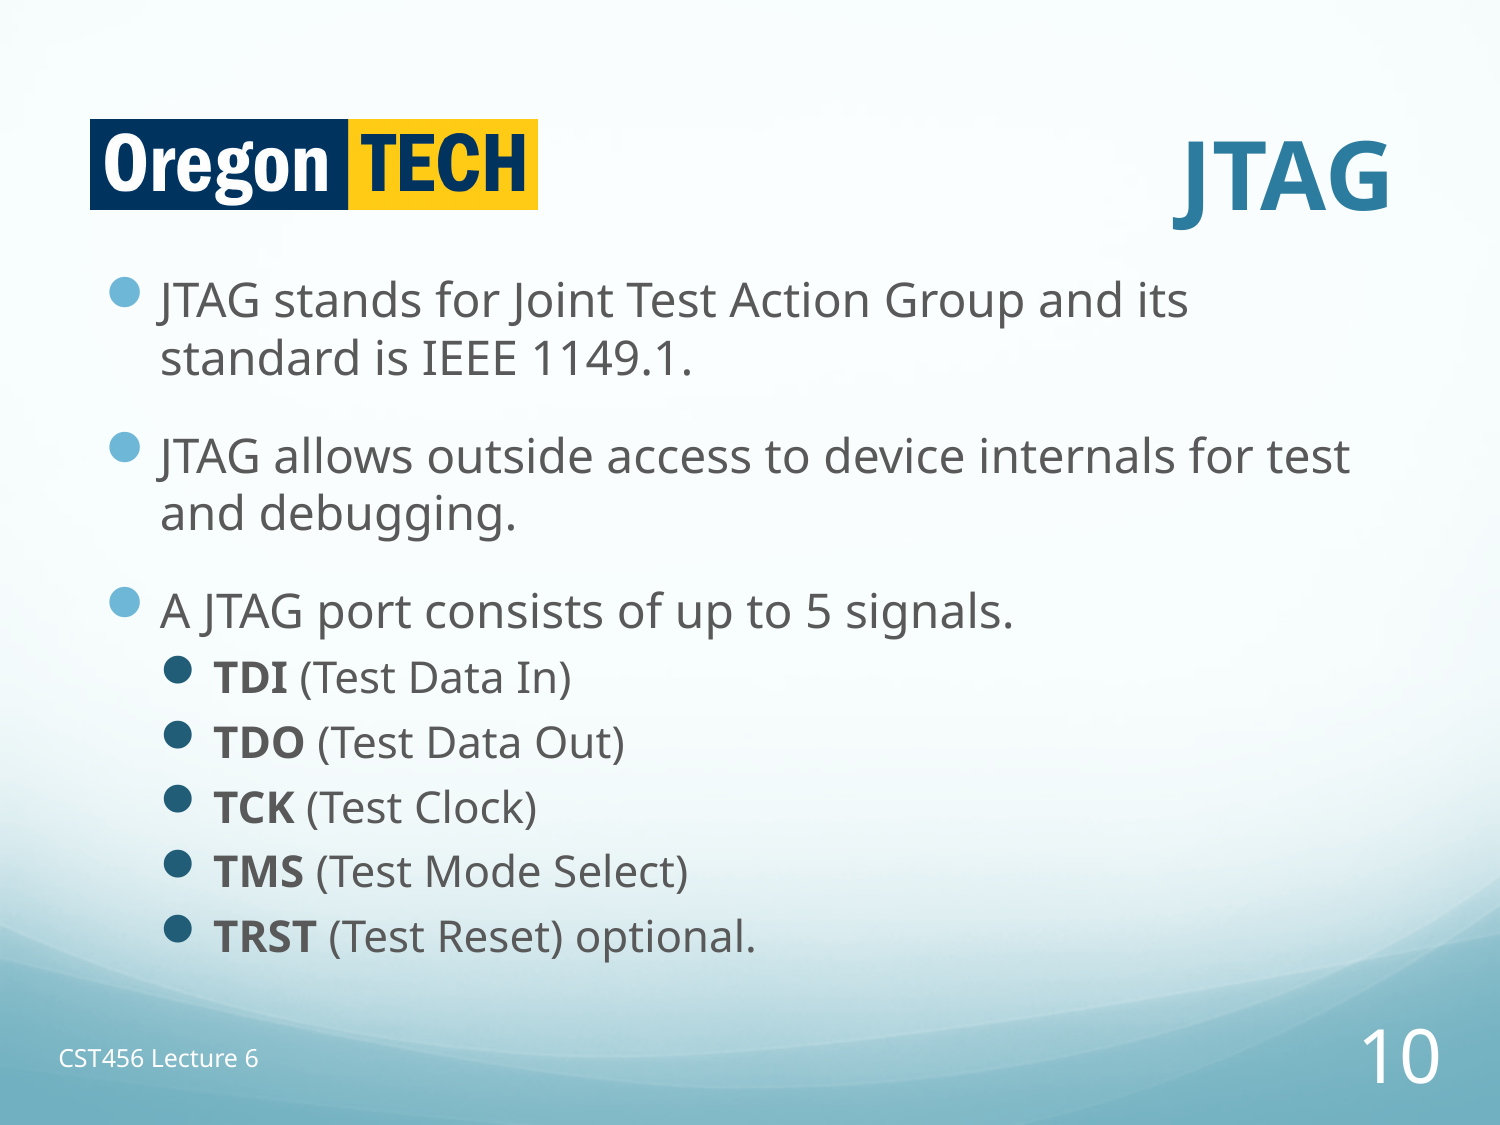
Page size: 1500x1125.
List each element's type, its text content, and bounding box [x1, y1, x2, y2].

slide_number 10 [1295, 1029, 1459, 1090]
list JTAG stands for Joint Test Action Group and its standard is IEEE 1149.1. JTAG allows outside access to device internals for test and debugging. A JTAG port consists of up to 5 signals. TDI (Test Data In) TDO (Test Data Out) TCK (Test Clock) TMS (Test Mode Select) TRST (Test Reset) optional. [90, 262, 1410, 975]
picture [89, 119, 538, 211]
footer CST456 Lecture 6 [43, 1029, 838, 1090]
title JTAG [90, 17, 1410, 237]
